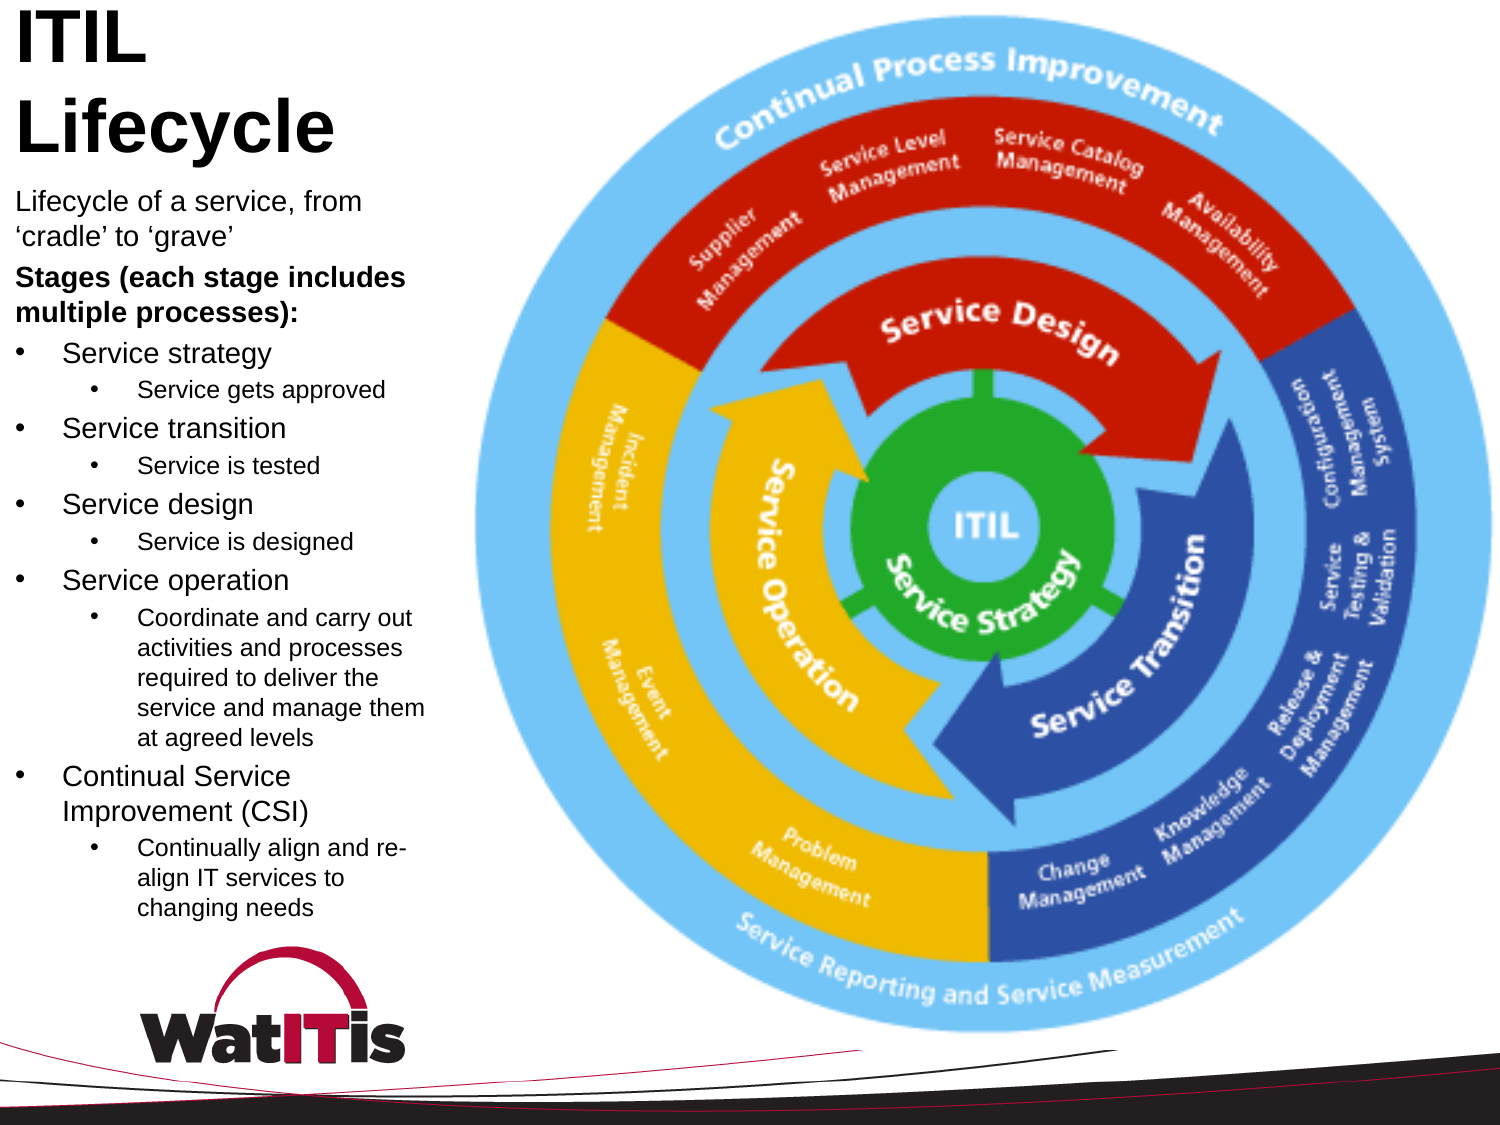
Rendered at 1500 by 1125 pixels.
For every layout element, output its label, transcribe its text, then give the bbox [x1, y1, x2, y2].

picture [0, 0, 1500, 1125]
title ITIL Lifecycle [0, 0, 468, 175]
list Lifecycle of a service, from ‘cradle’ to ‘grave’ Stages (each stage includes multiple processes): Service strategy Service gets approved Service transition Service is tested Service design Service is designed Service operation Coordinate and carry out activities and processes required to deliver the service and manage them at agreed levels Continual Service Improvement (CSI) Continually align and re-align IT services to changing needs [0, 174, 463, 963]
